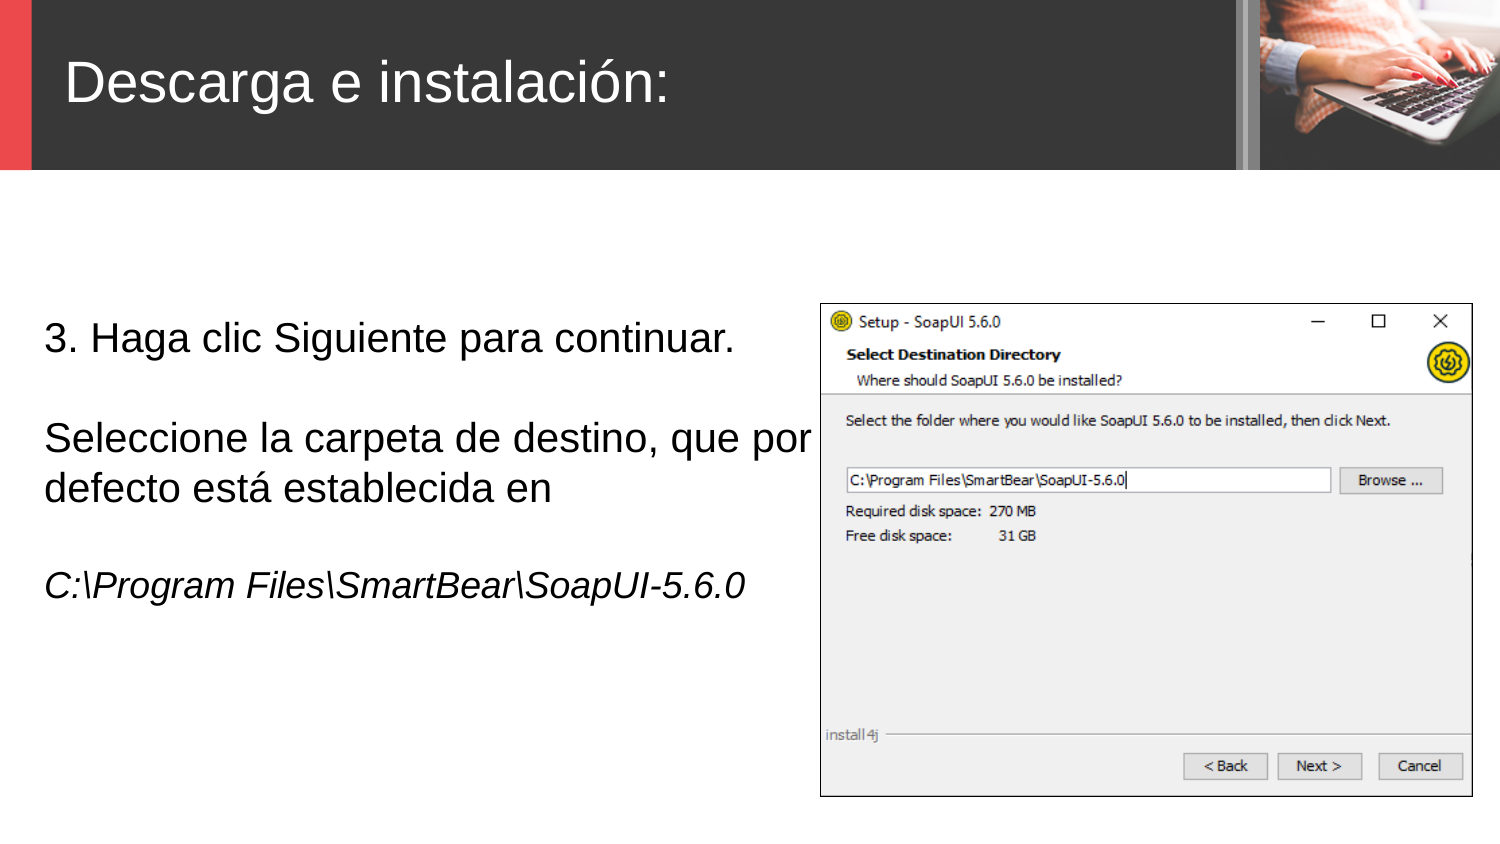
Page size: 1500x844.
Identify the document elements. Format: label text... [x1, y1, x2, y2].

text_box 3. Haga clic Siguiente para continuar. Seleccione la carpeta de destino, que por defecto está establecida en C:\Program Files\SmartBear\SoapUI-5.6.0 [29, 303, 819, 614]
picture [0, 0, 1500, 844]
list Descarga e instalación: [49, 32, 1231, 127]
